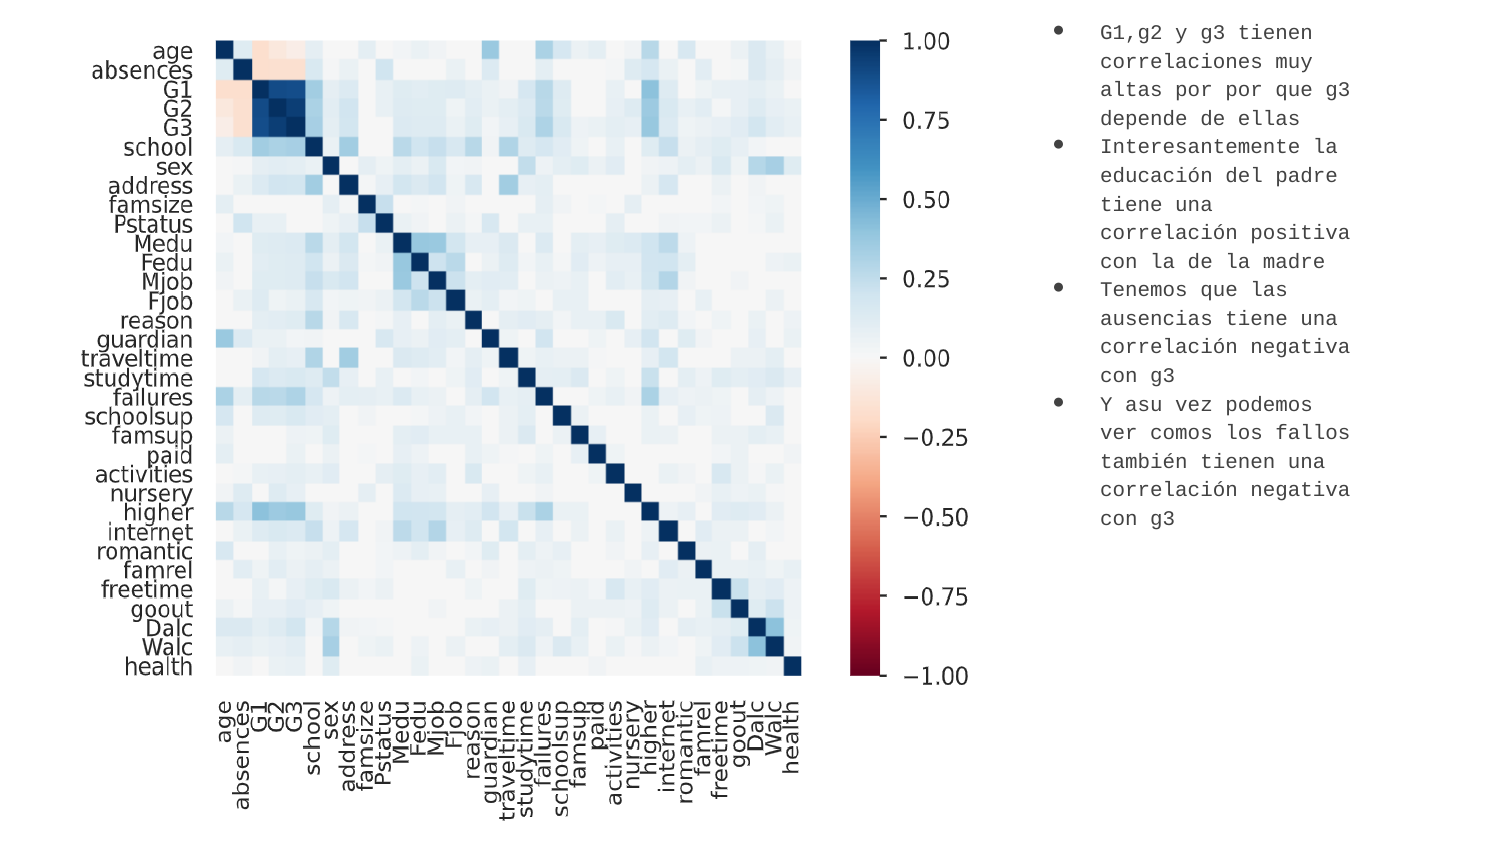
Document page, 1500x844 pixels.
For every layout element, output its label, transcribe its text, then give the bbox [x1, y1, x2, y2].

list G1,g2 y g3 tienen correlaciones muy altas por por que g3 depende de ellas Interesantemente la educación del padre tiene una correlación positiva con la de la madre Tenemos que las ausencias tiene una correlación negativa con g3 Y asu vez podemos ver comos los fallos también tienen una correlación negativa con g3 [1012, 0, 1368, 823]
picture [24, 0, 1011, 823]
